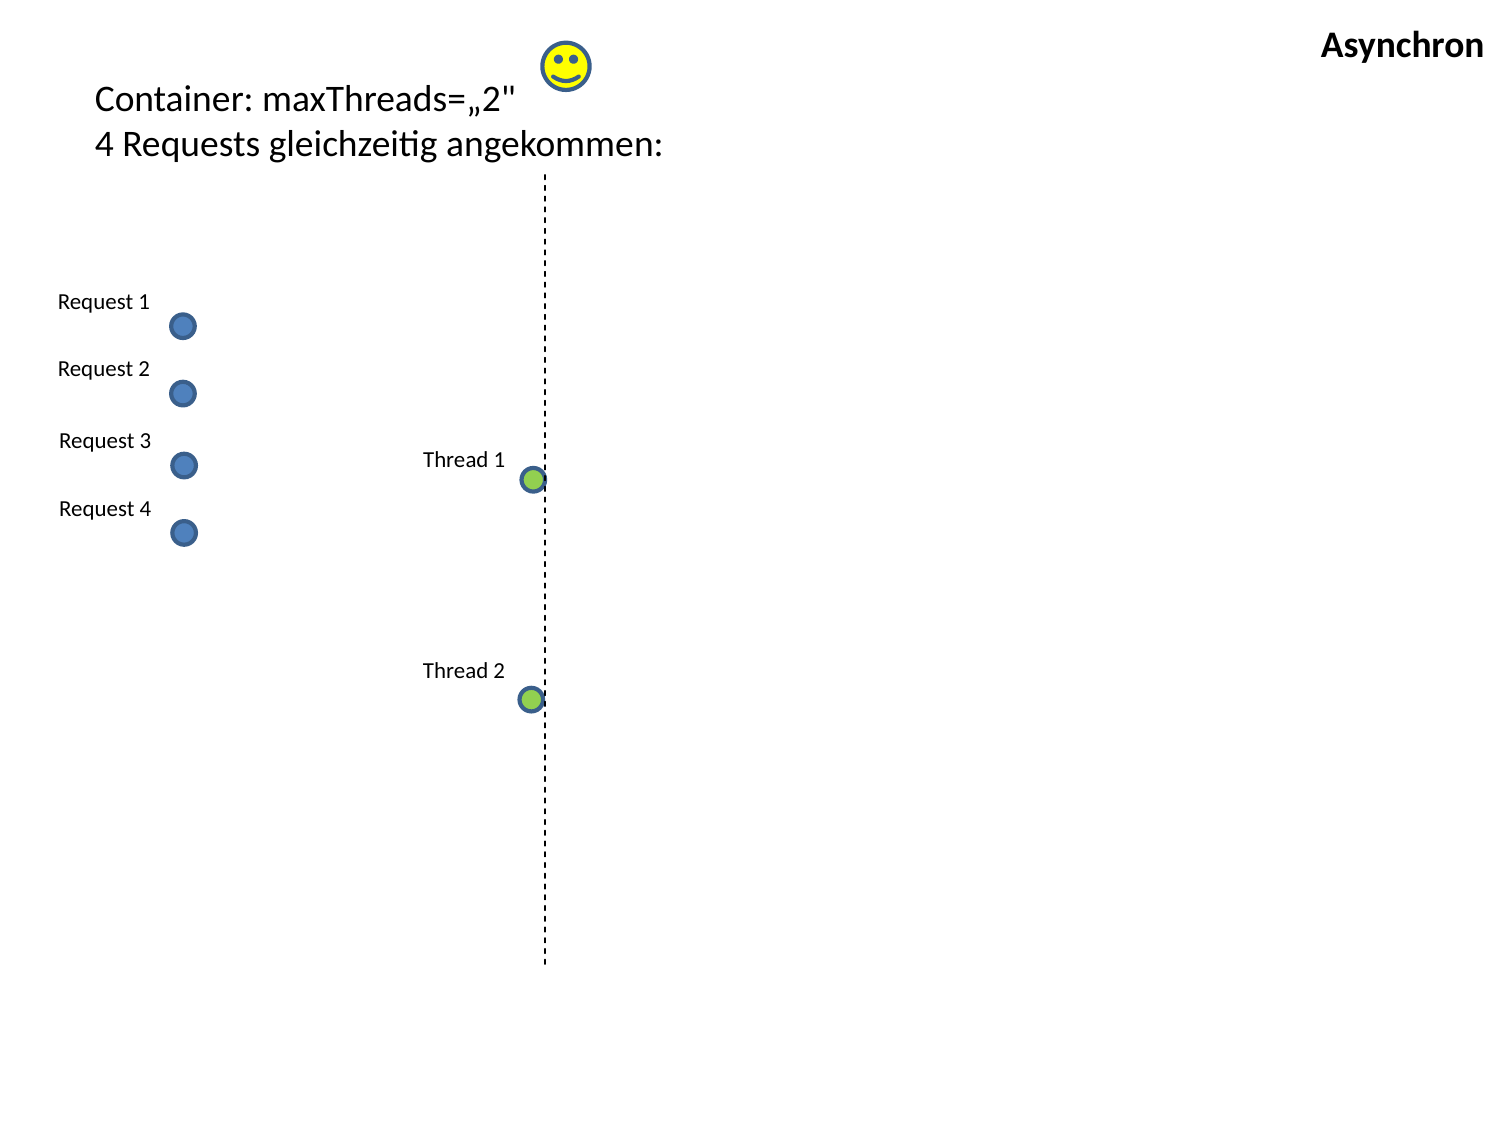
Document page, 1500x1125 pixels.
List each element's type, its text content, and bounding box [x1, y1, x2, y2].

text_box Request 4 [44, 485, 167, 528]
text_box Request 2 [43, 346, 166, 389]
text_box Container: maxThreads=„2" 4 Requests gleichzeitig angekommen: [80, 66, 680, 172]
text_box Asynchron [1306, 12, 1500, 73]
text_box Thread 1 [408, 436, 521, 480]
text_box Request 3 [44, 418, 167, 461]
text_box [170, 519, 199, 547]
text_box Request 1 [43, 278, 166, 322]
text_box Thread 2 [408, 647, 521, 691]
text_box [540, 40, 592, 93]
text_box [519, 465, 540, 494]
text_box [169, 379, 197, 408]
text_box [517, 685, 540, 714]
text_box [170, 451, 199, 480]
text_box [169, 312, 197, 341]
